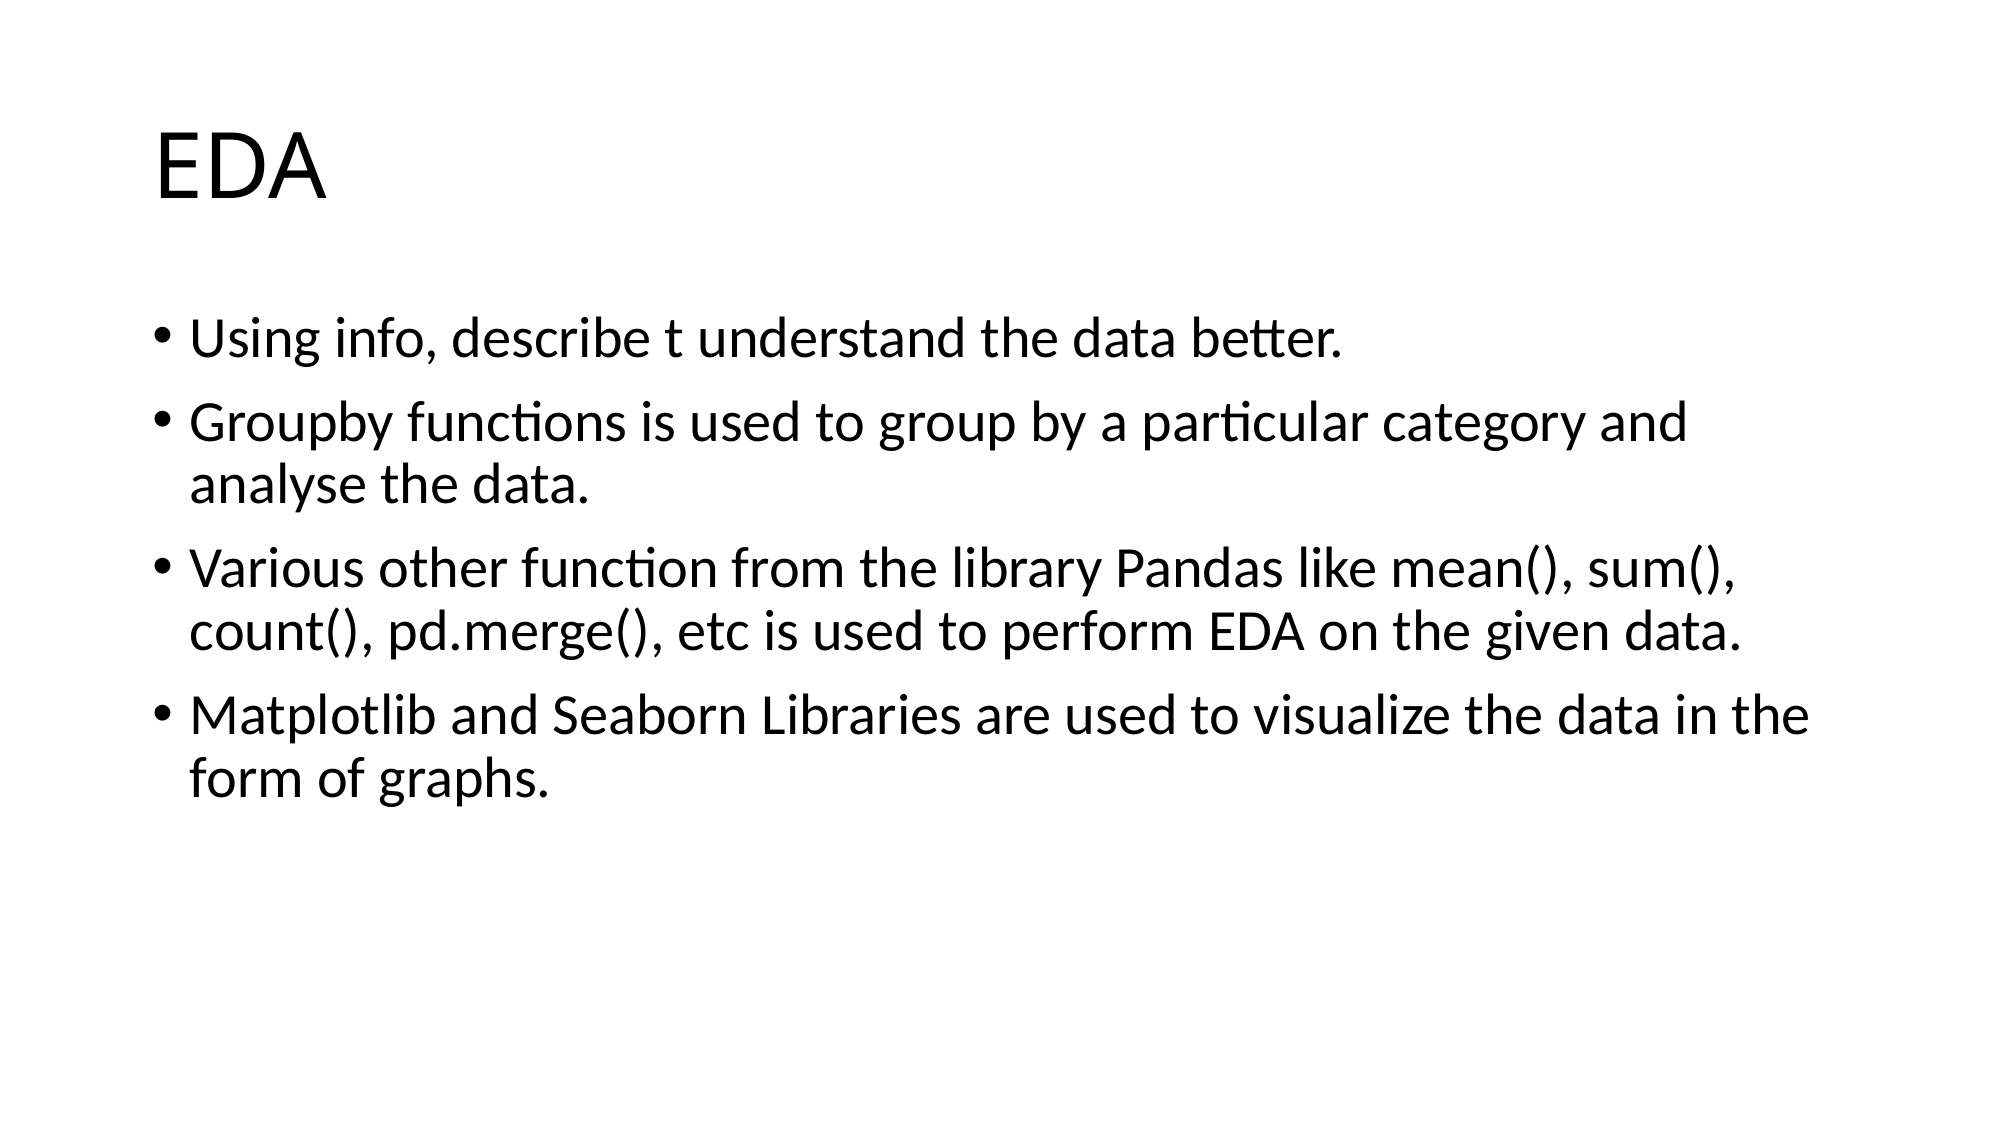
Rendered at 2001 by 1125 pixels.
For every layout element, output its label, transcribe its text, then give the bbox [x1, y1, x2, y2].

title EDA [137, 59, 1863, 278]
list Using info, describe t understand the data better. Groupby functions is used to group by a particular category and analyse the data. Various other function from the library Pandas like mean(), sum(), count(), pd.merge(), etc is used to perform EDA on the given data. Matplotlib and Seaborn Libraries are used to visualize the data in the form of graphs. [137, 299, 1863, 1014]
